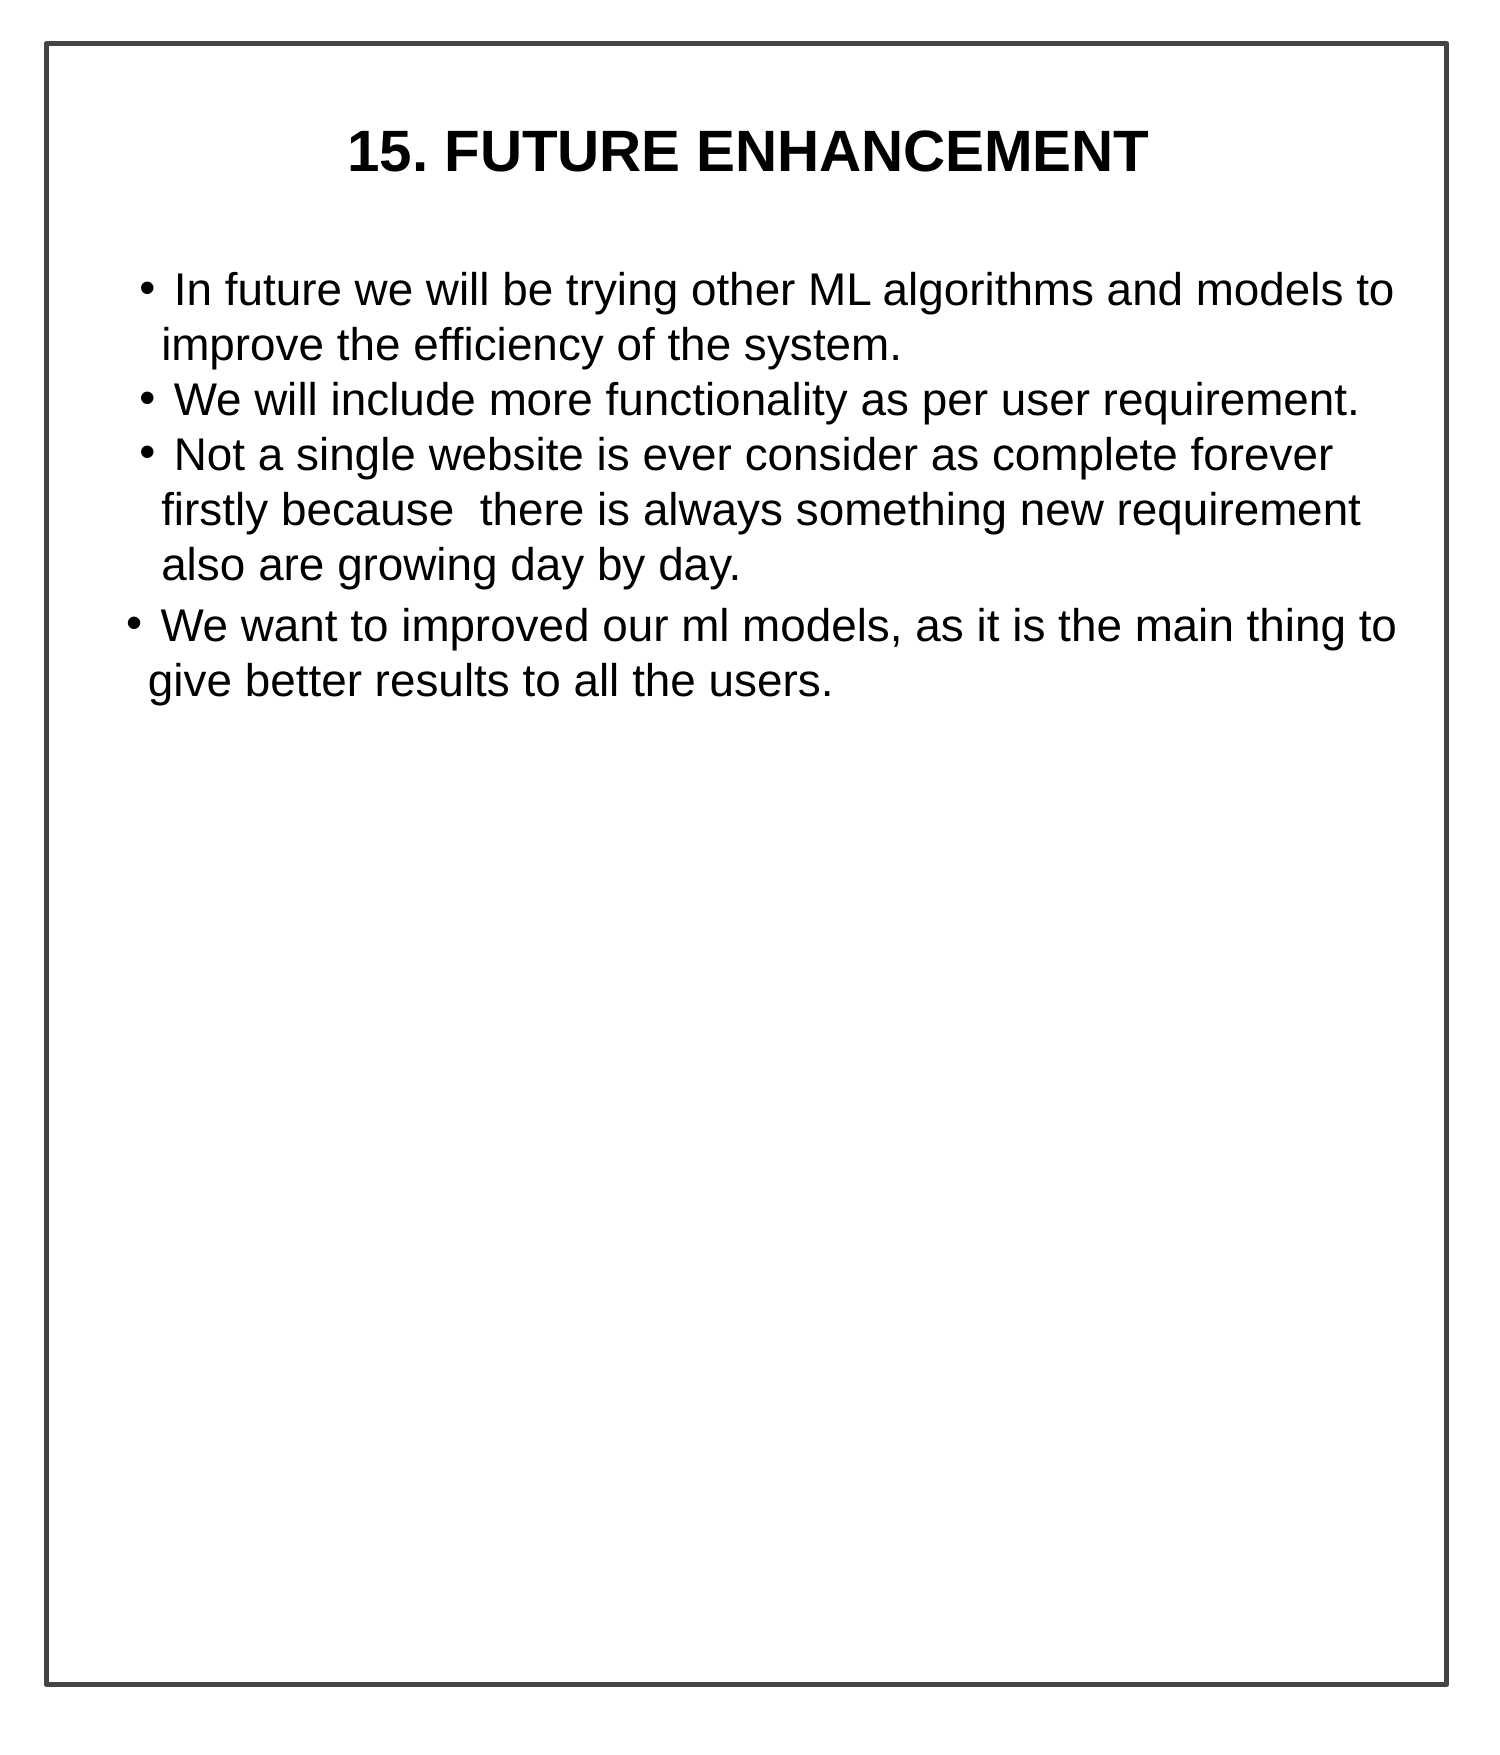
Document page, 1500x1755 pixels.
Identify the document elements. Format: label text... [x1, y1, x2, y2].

title 15. FUTURE ENHANCEMENT [345, 111, 1155, 168]
text_box [46, 43, 1447, 1685]
text_box In future we will be trying other ML algorithms and models to improve the efficiency of the system. We will include more functionality as per user requirement. Not a single website is ever consider as complete forever firstly because there is always something new requirement also are growing day by day. We want to improved our ml models, as it is the main thing to give better results to all the users. [70, 235, 1429, 730]
